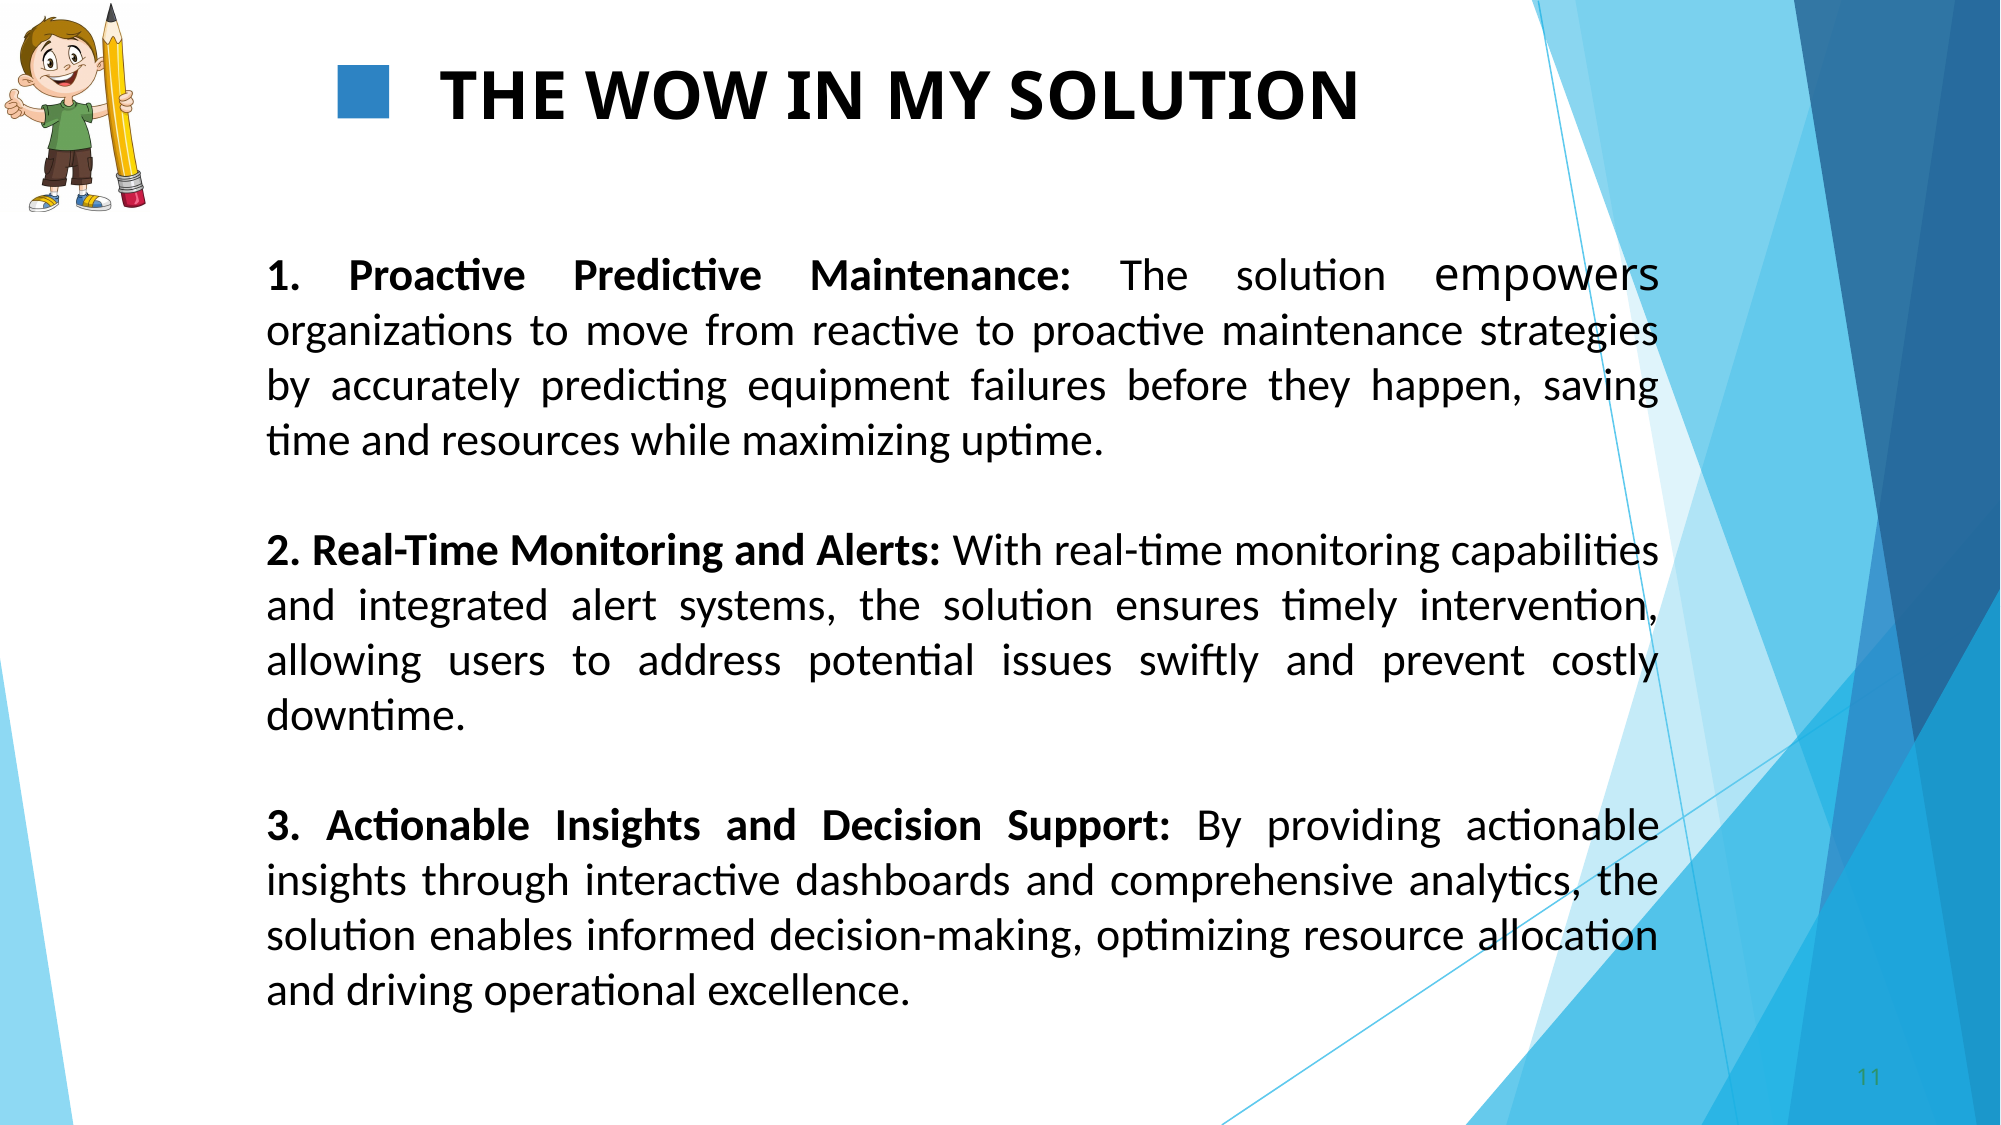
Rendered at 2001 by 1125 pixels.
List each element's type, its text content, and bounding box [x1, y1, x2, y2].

picture [0, 3, 151, 213]
title THE WOW IN MY SOLUTION [437, 50, 1415, 237]
text_box 1. Proactive Predictive Maintenance: The solution empowers organizations to move from reactive to proactive maintenance strategies by accurately predicting equipment failures before they happen, saving time and resources while maximizing uptime. 2. Real-Time Monitoring and Alerts: With real-time monitoring capabilities and integrated alert systems, the solution ensures timely intervention, allowing users to address potential issues swiftly and prevent costly downtime. 3. Actionable Insights and Decision Support: By providing actionable insights through interactive dashboards and comprehensive analytics, the solution enables informed decision-making, optimizing resource allocation and driving operational excellence. [251, 237, 1675, 1022]
text_box [337, 65, 390, 119]
text_box 11 [1849, 1061, 1888, 1095]
